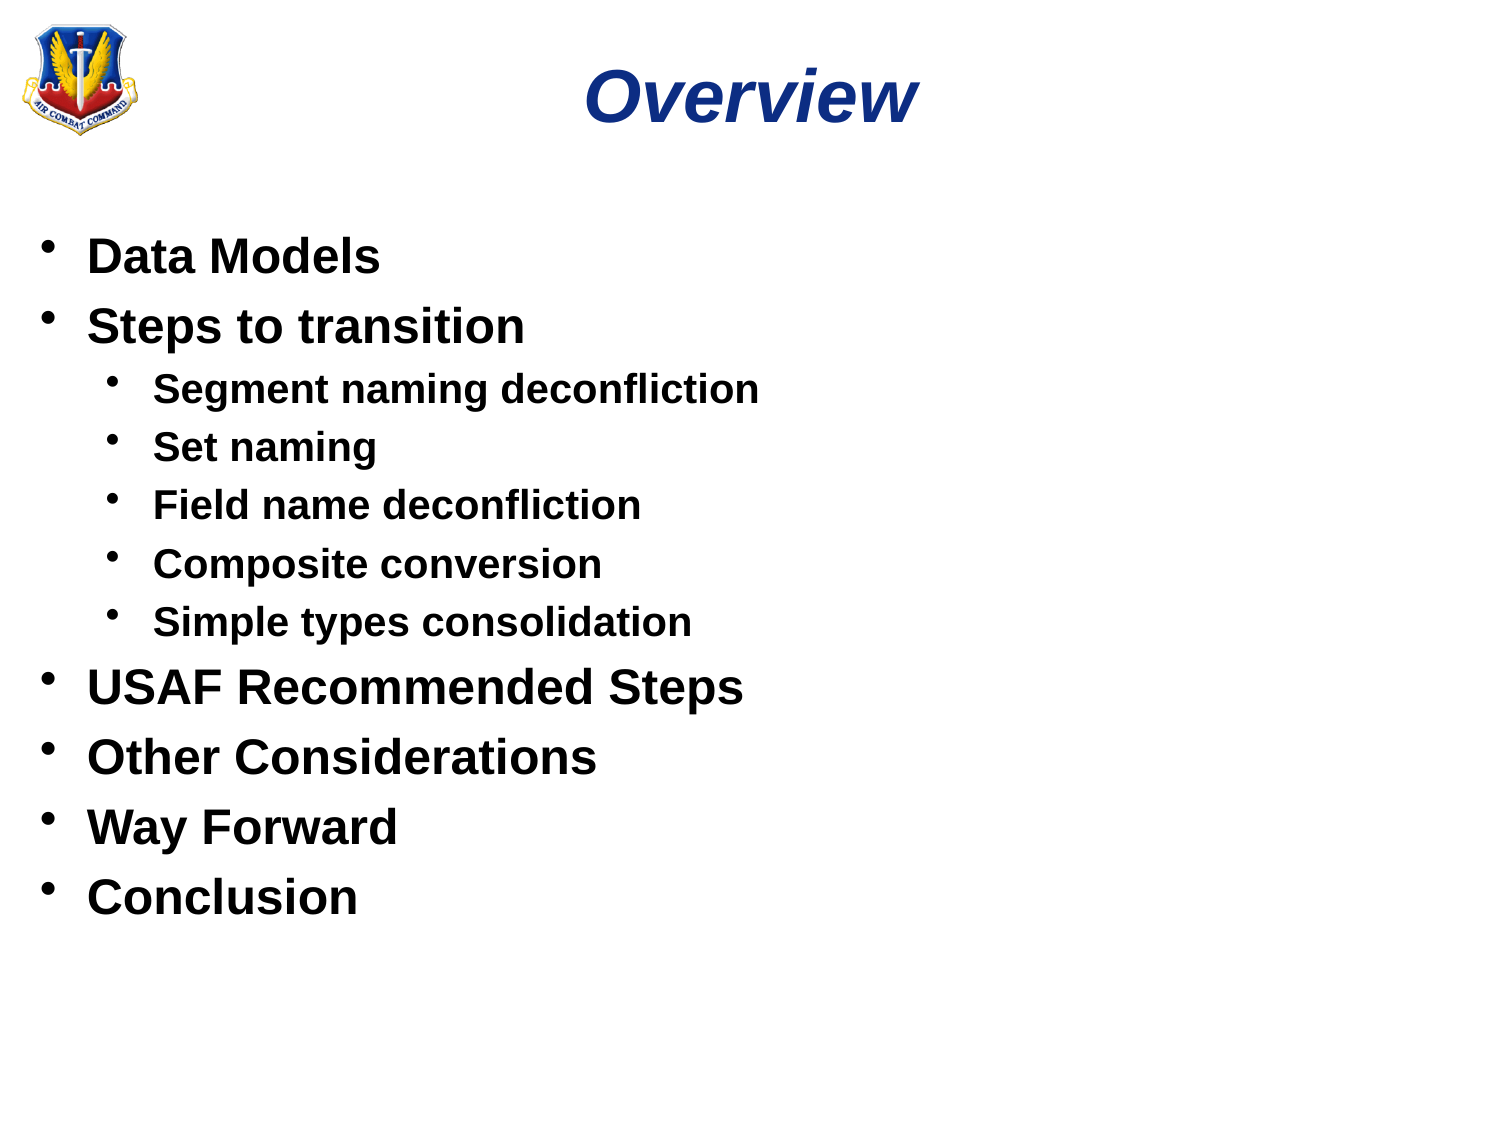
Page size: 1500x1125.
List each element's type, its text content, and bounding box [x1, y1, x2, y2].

list Data Models Steps to transition Segment naming deconfliction Set naming Field name deconfliction Composite conversion Simple types consolidation USAF Recommended Steps Other Considerations Way Forward Conclusion [24, 215, 1480, 1101]
title Overview [74, 9, 1426, 176]
picture [22, 24, 74, 136]
